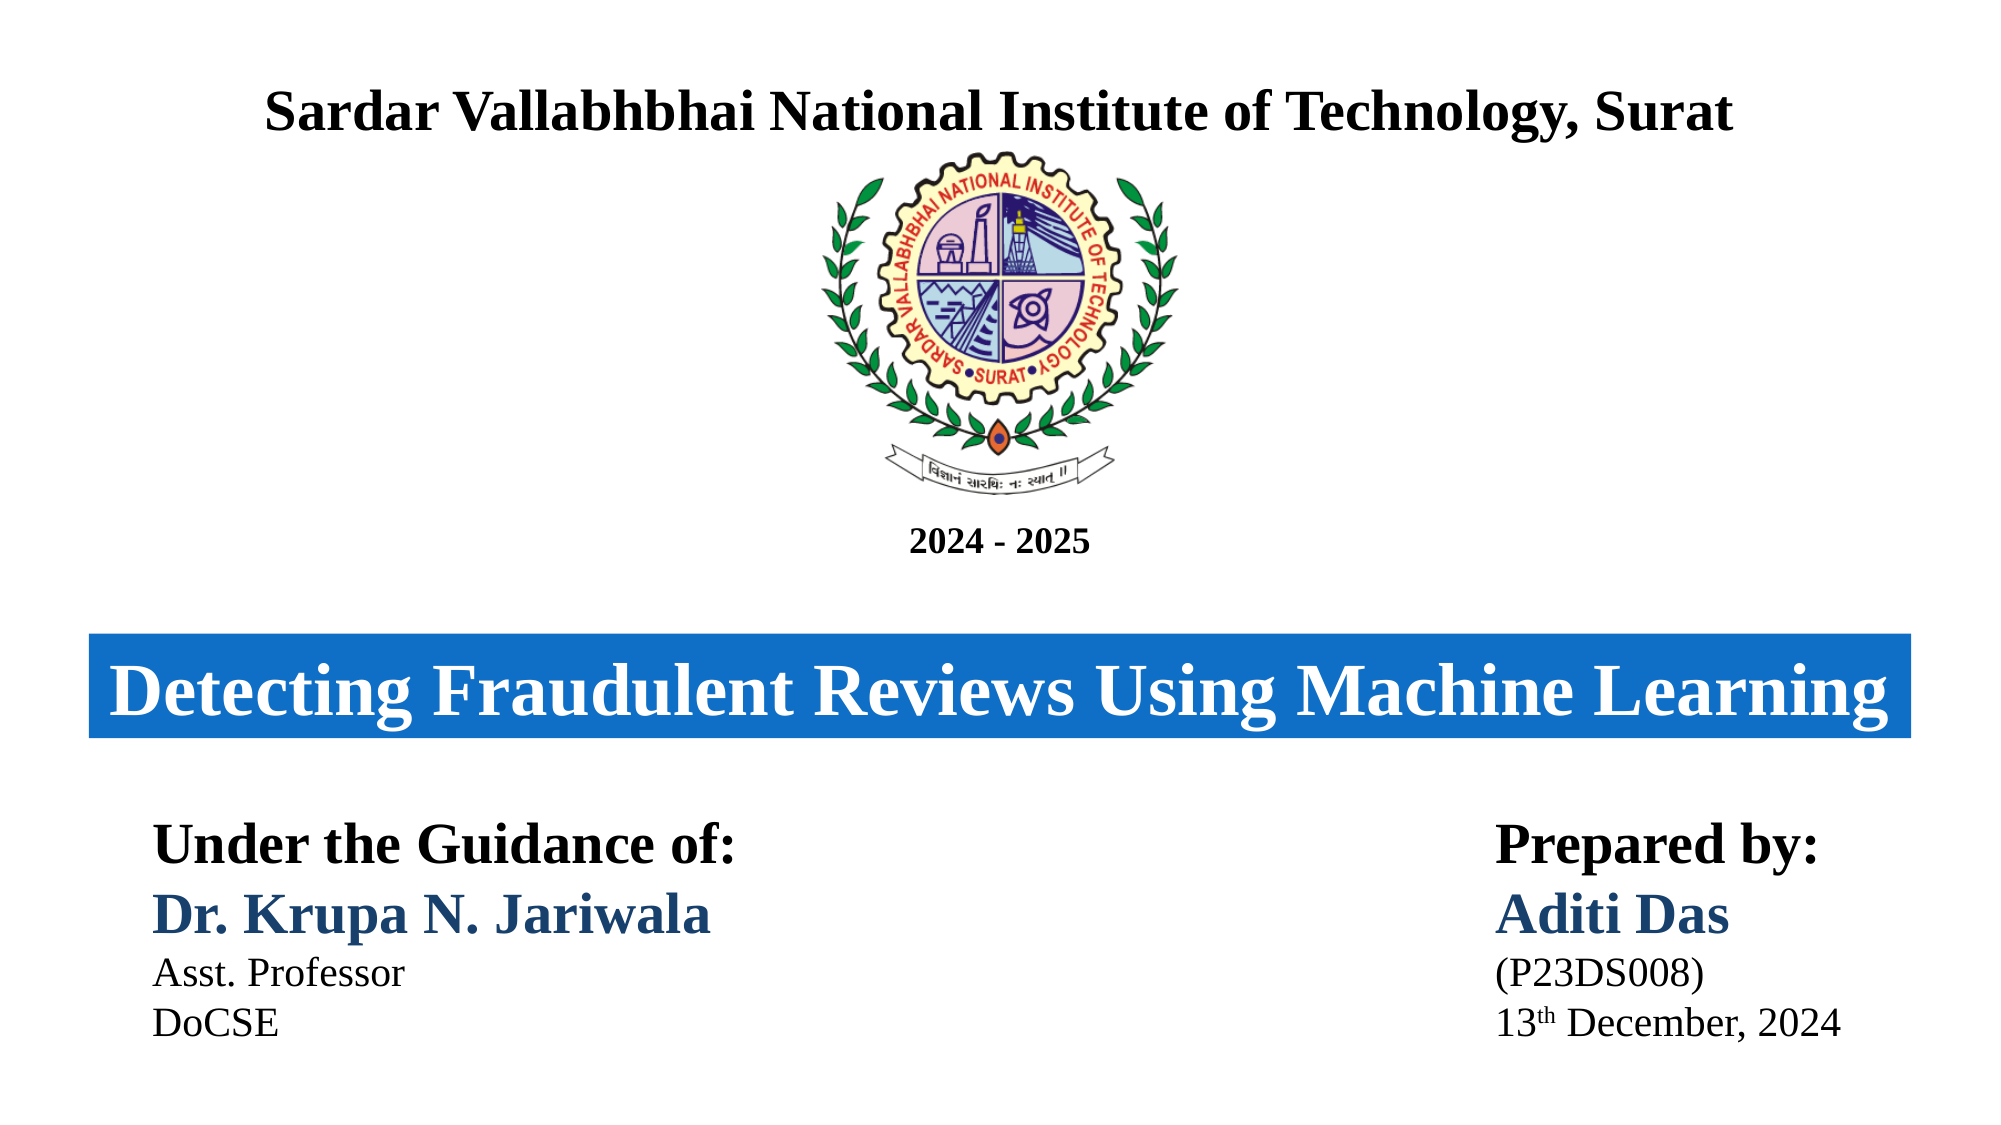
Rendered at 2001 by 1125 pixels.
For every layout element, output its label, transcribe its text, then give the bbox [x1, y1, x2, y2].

text_box Prepared by: Aditi Das (P23DS008) 13th December, 2024 [1480, 797, 1863, 1053]
picture [821, 151, 1179, 495]
text_box Sardar Vallabhbhai National Institute of Technology, Surat [247, 0, 1753, 150]
text_box 2024 - 2025 [808, 508, 1192, 569]
text_box Detecting Fraudulent Reviews Using Machine Learning [88, 633, 1912, 739]
text_box Under the Guidance of: Dr. Krupa N. Jariwala Asst. Professor DoCSE [137, 797, 860, 1053]
